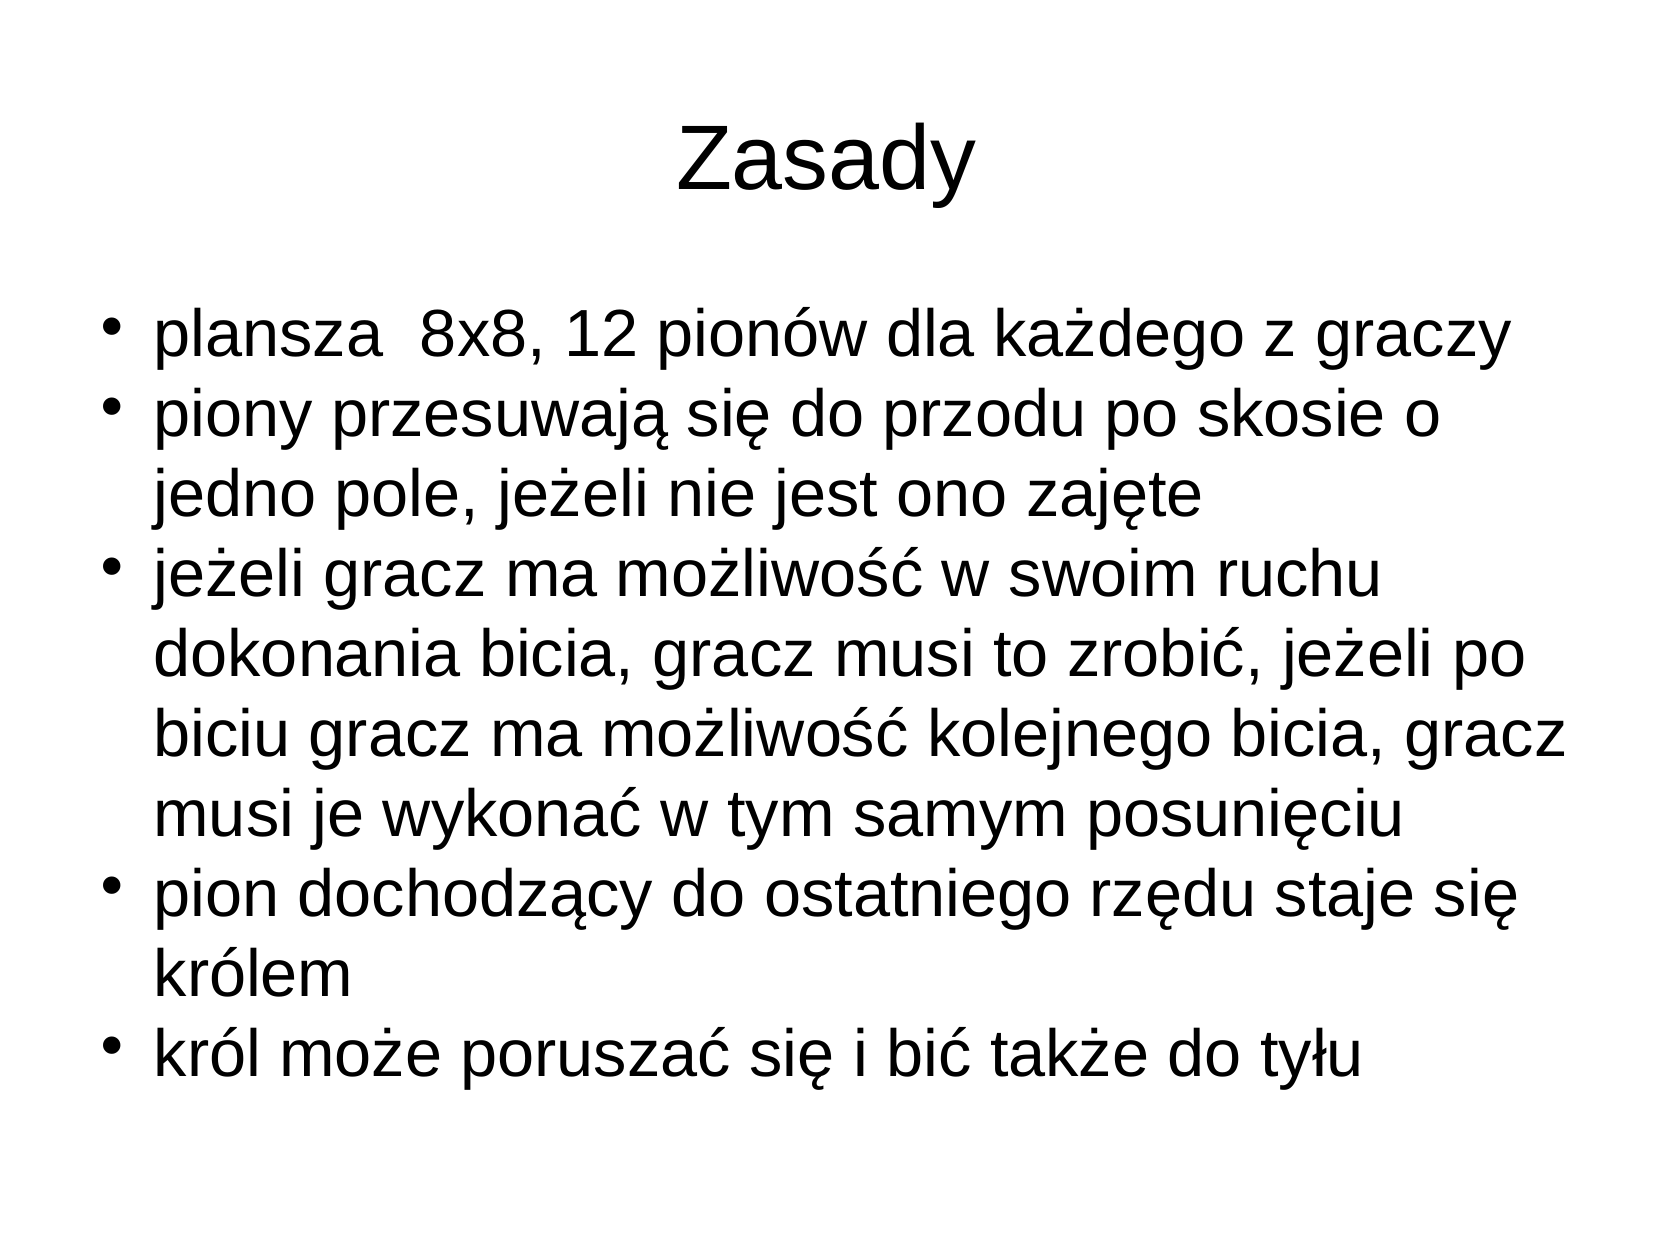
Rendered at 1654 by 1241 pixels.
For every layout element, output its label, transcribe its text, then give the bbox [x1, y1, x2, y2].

text_box Zasady [82, 49, 1571, 257]
text_box plansza 8x8, 12 pionów dla każdego z graczy piony przesuwają się do przodu po skosie o jedno pole, jeżeli nie jest ono zajęte jeżeli gracz ma możliwość w swoim ruchu dokonania bicia, gracz musi to zrobić, jeżeli po biciu gracz ma możliwość kolejnego bicia, gracz musi je wykonać w tym samym posunięciu pion dochodzący do ostatniego rzędu staje się królem król może poruszać się i bić także do tyłu [82, 290, 1571, 1010]
